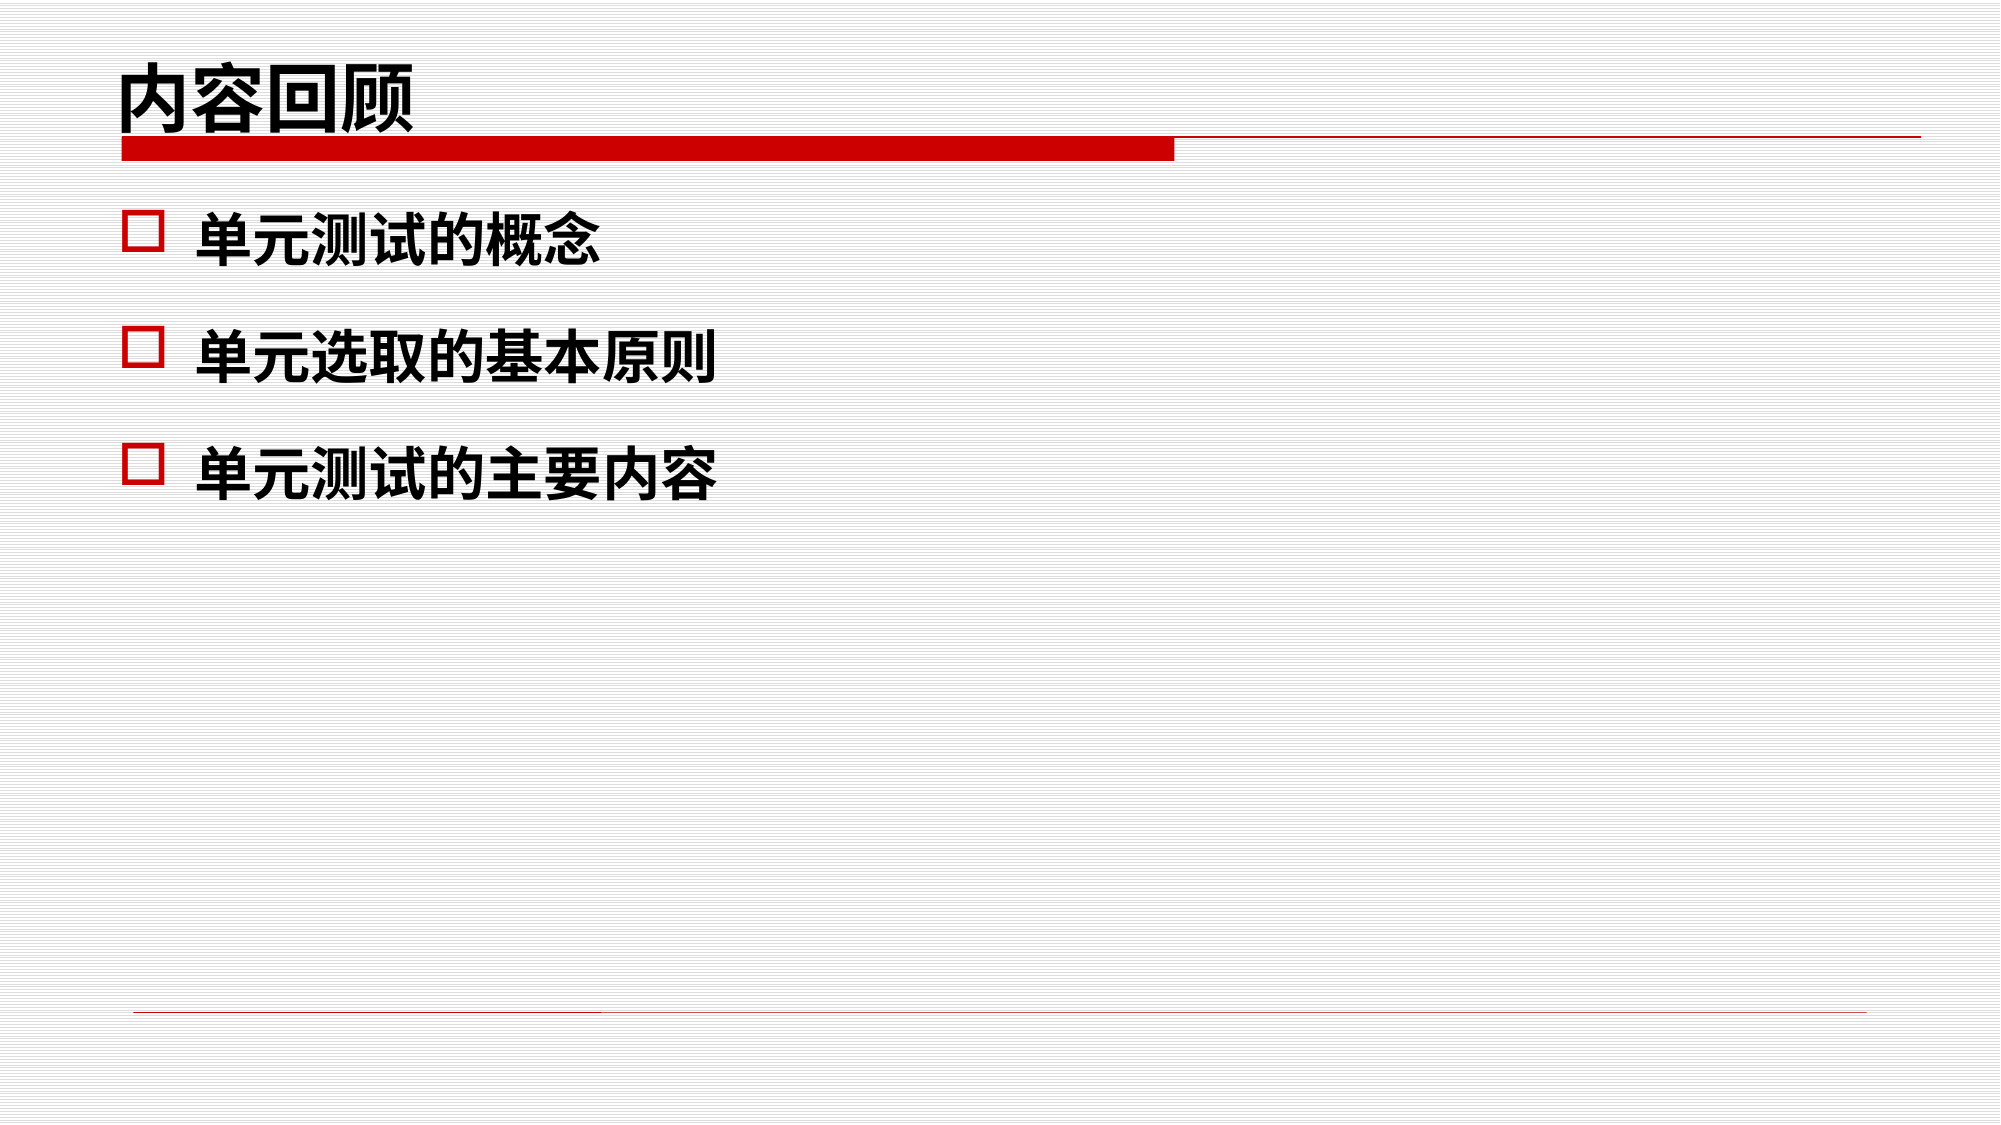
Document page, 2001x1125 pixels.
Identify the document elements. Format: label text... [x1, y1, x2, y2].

list 单元测试的概念 单元选取的基本原则 单元测试的主要内容 [102, 160, 1886, 956]
title 内容回顾 [100, 7, 1875, 149]
